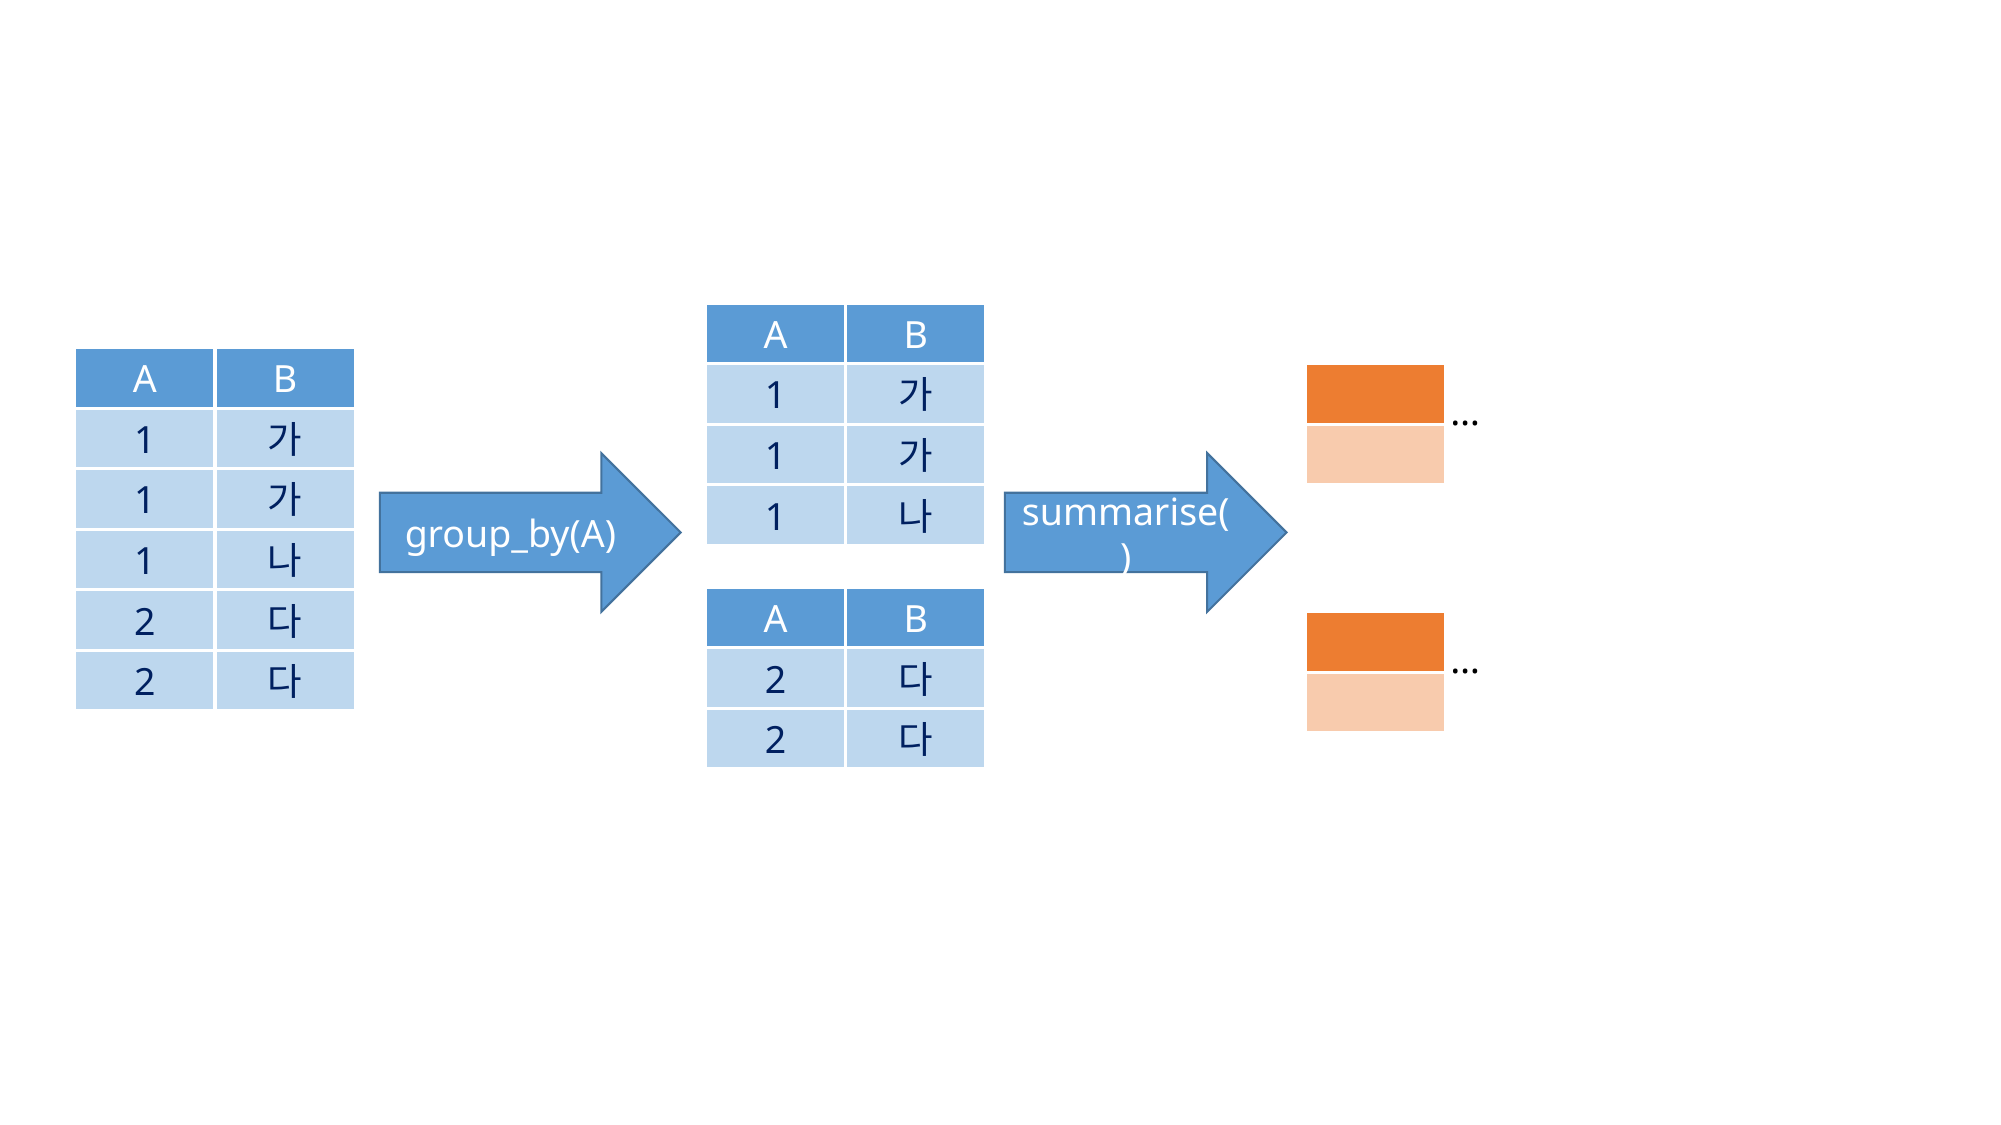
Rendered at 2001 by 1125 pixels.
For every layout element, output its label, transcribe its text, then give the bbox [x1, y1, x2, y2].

text_box … [1435, 629, 1500, 689]
text_box 나 [845, 484, 987, 546]
text_box 나 [214, 528, 356, 589]
text_box 다 [214, 649, 356, 712]
text_box [1305, 611, 1447, 671]
text_box … [1435, 380, 1500, 441]
text_box [1305, 671, 1447, 734]
text_box 1 [74, 407, 214, 468]
text_box 가 [214, 468, 356, 528]
text_box 다 [214, 589, 356, 649]
text_box summarise() [1003, 450, 1289, 615]
text_box 2 [74, 649, 214, 712]
text_box [1305, 363, 1447, 423]
text_box 1 [74, 468, 214, 528]
text_box 가 [845, 423, 987, 484]
text_box 1 [704, 484, 845, 546]
text_box B [214, 347, 356, 407]
text_box 1 [704, 423, 845, 484]
text_box 1 [704, 363, 845, 423]
text_box A [704, 586, 845, 647]
text_box 가 [845, 363, 987, 423]
text_box 1 [74, 528, 214, 589]
text_box B [845, 586, 987, 647]
text_box 다 [845, 707, 987, 770]
text_box [1305, 423, 1447, 486]
text_box A [74, 347, 214, 407]
text_box A [704, 302, 845, 363]
text_box 2 [704, 707, 845, 770]
text_box 가 [214, 407, 356, 468]
text_box 2 [74, 589, 214, 649]
text_box 2 [704, 647, 845, 707]
text_box 다 [845, 647, 987, 707]
text_box group_by(A) [378, 450, 683, 615]
text_box B [845, 302, 987, 363]
